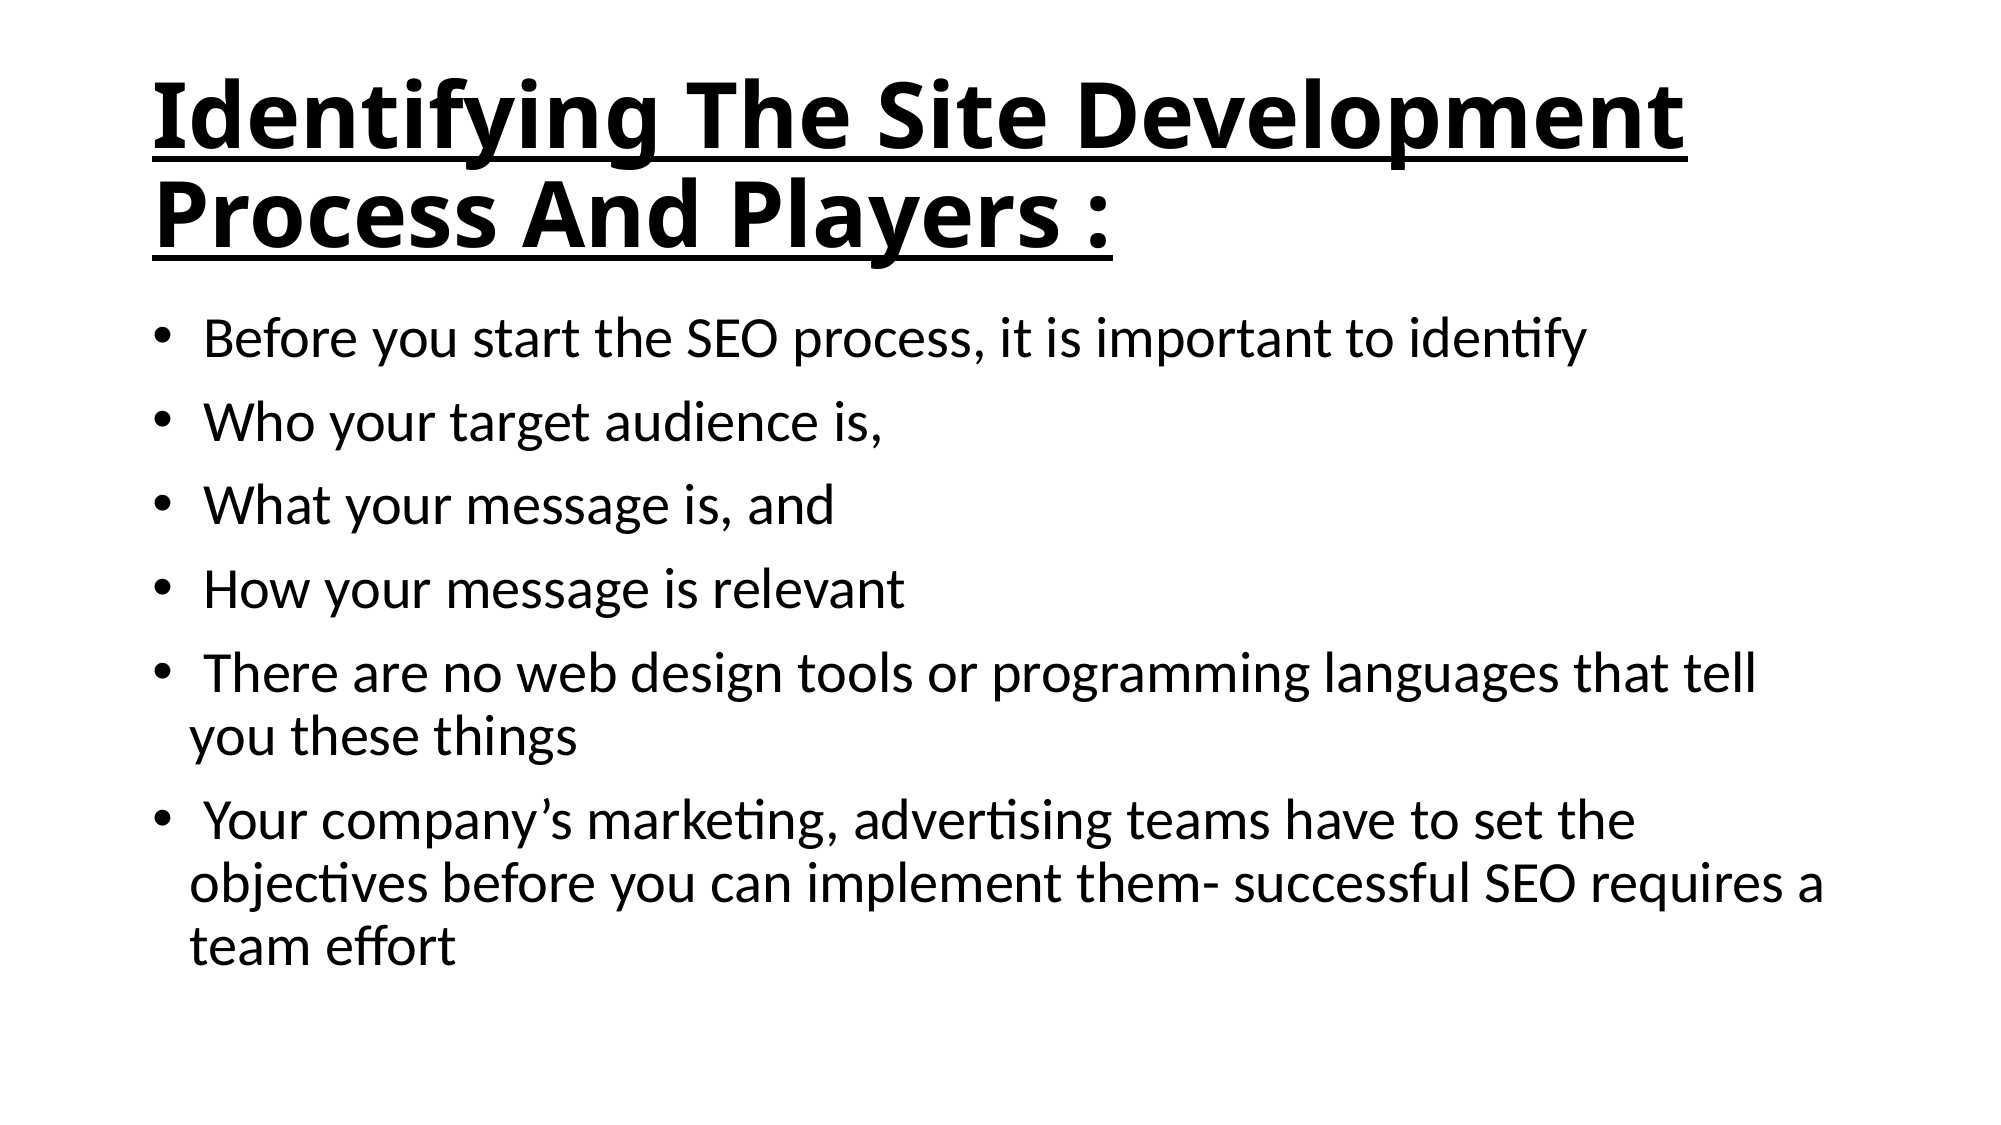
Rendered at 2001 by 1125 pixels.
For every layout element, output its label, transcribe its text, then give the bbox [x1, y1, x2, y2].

list Before you start the SEO process, it is important to identify Who your target audience is, What your message is, and How your message is relevant There are no web design tools or programming languages that tell you these things Your company’s marketing, advertising teams have to set the objectives before you can implement them- successful SEO requires a team effort [137, 299, 1863, 1014]
title Identifying The Site Development Process And Players : [137, 59, 1863, 278]
